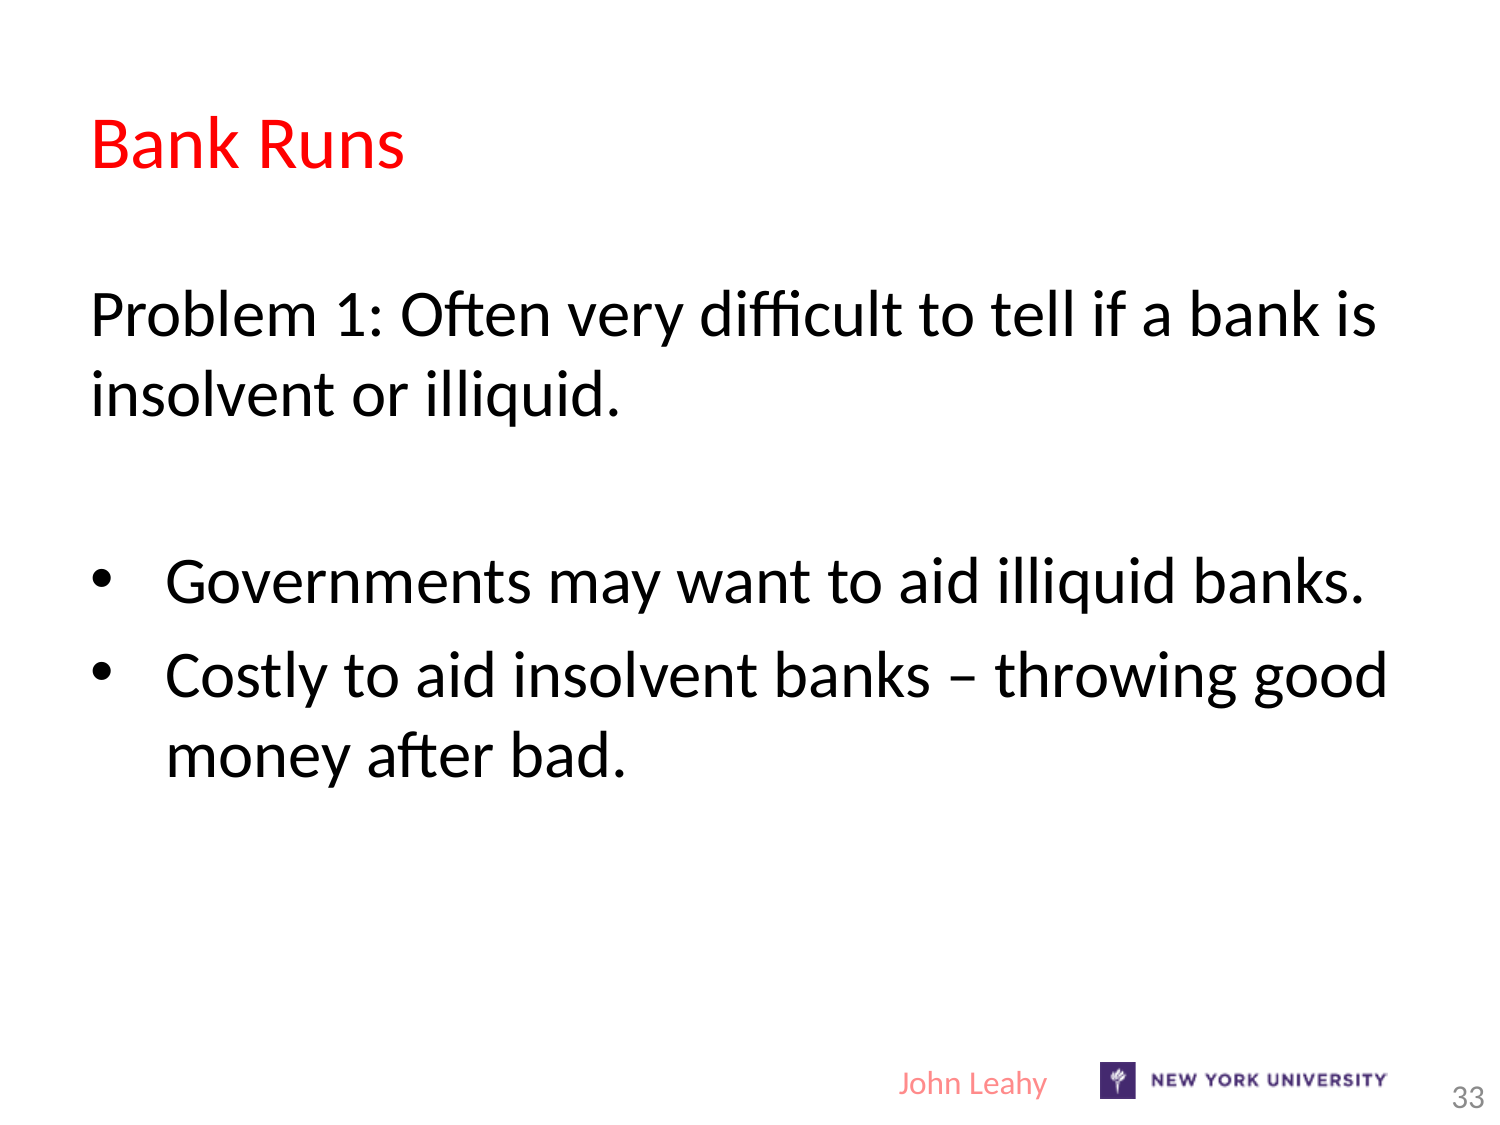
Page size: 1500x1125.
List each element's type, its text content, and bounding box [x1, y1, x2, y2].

title Bank Runs [75, 45, 1425, 233]
slide_number 33 [1425, 1065, 1500, 1125]
list Problem 1: Often very difficult to tell if a bank is insolvent or illiquid. Governments may want to aid illiquid banks. Costly to aid insolvent banks – throwing good money after bad. [75, 262, 1425, 1063]
picture [1100, 1063, 1388, 1099]
footer John Leahy [837, 1037, 1063, 1125]
